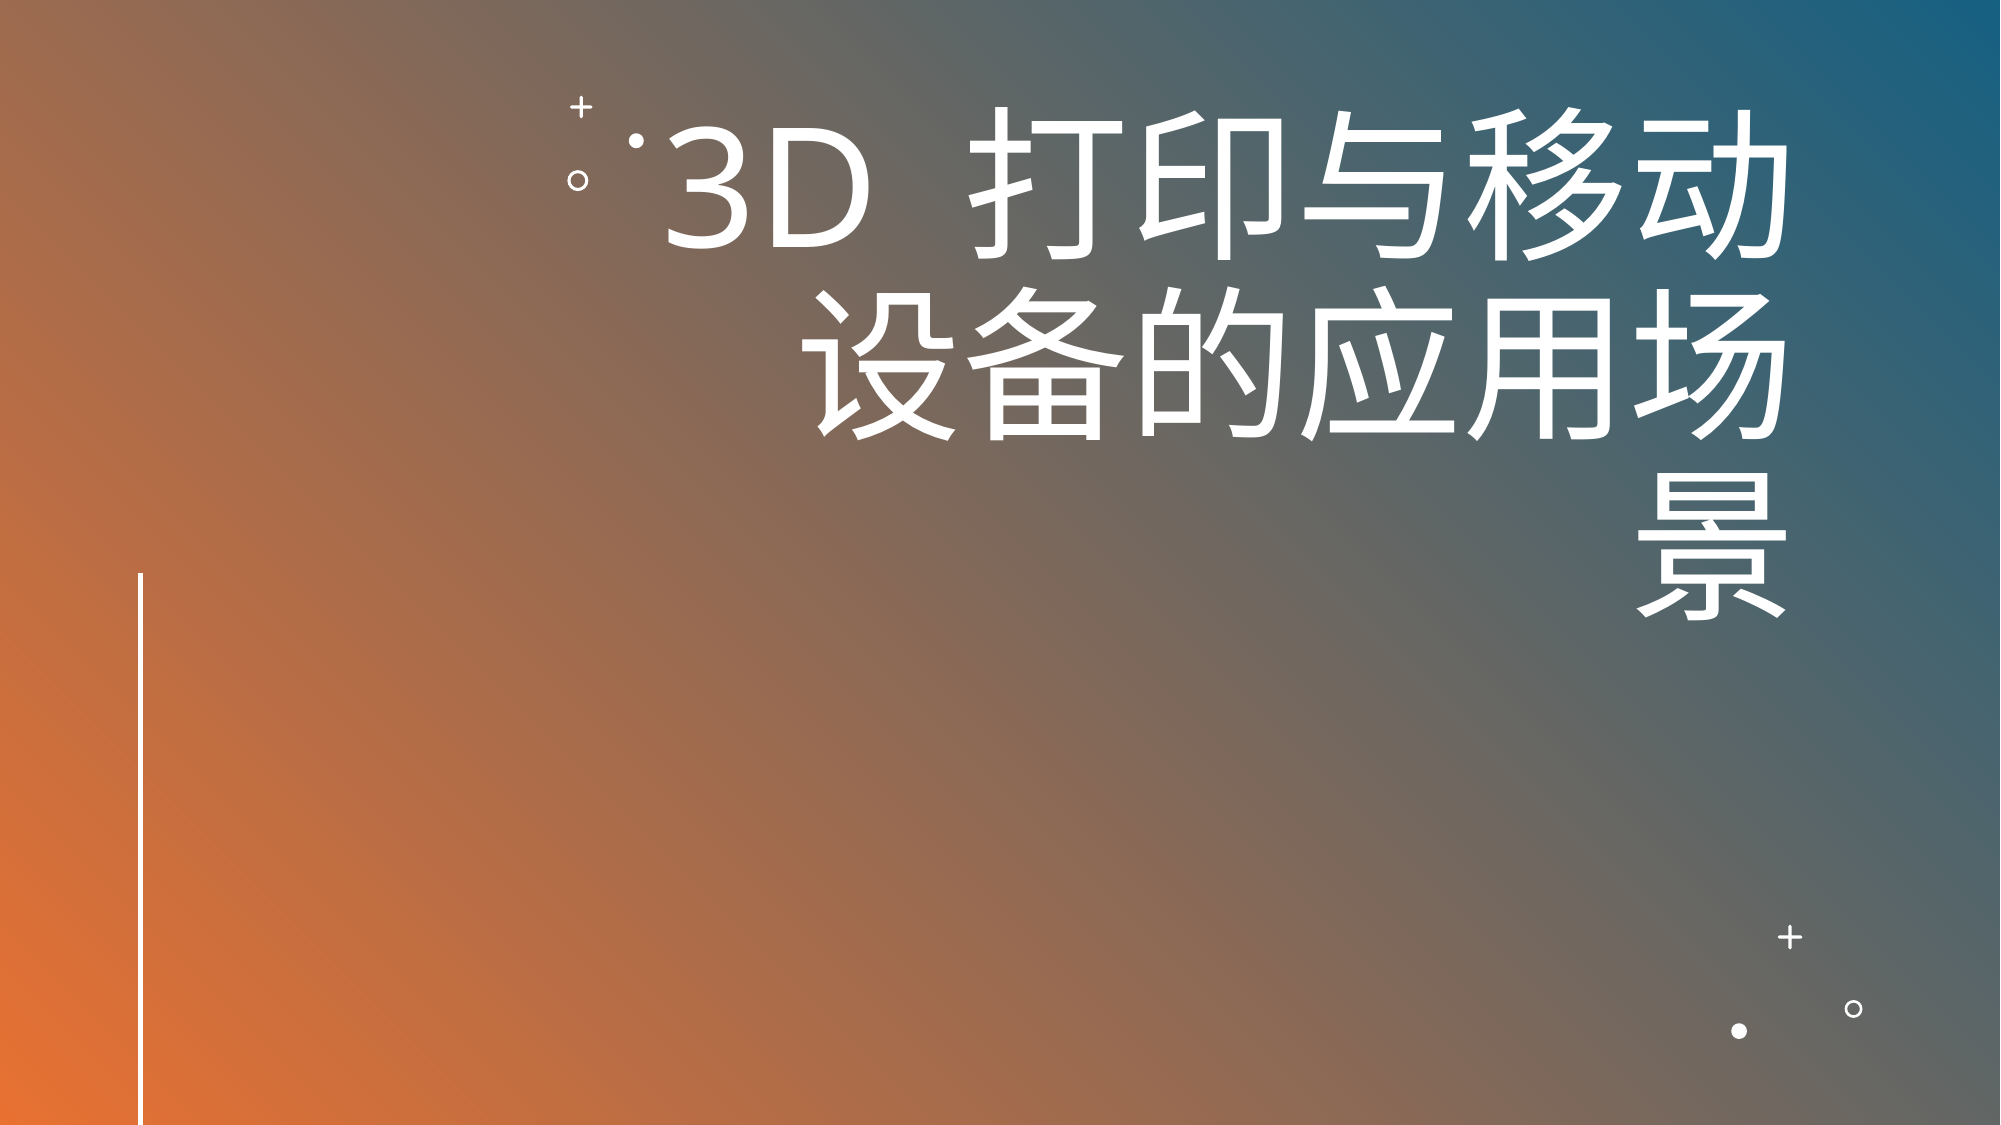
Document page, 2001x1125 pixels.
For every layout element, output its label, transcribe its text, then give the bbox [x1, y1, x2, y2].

text_box [628, 133, 644, 149]
text_box [1844, 1000, 1863, 1018]
text_box [1777, 924, 1803, 950]
title 3D 打印与移动设备的应用场景 [636, 95, 1812, 779]
text_box [1731, 1023, 1747, 1039]
text_box [569, 95, 593, 119]
text_box [0, 0, 2000, 1125]
text_box [567, 170, 589, 192]
